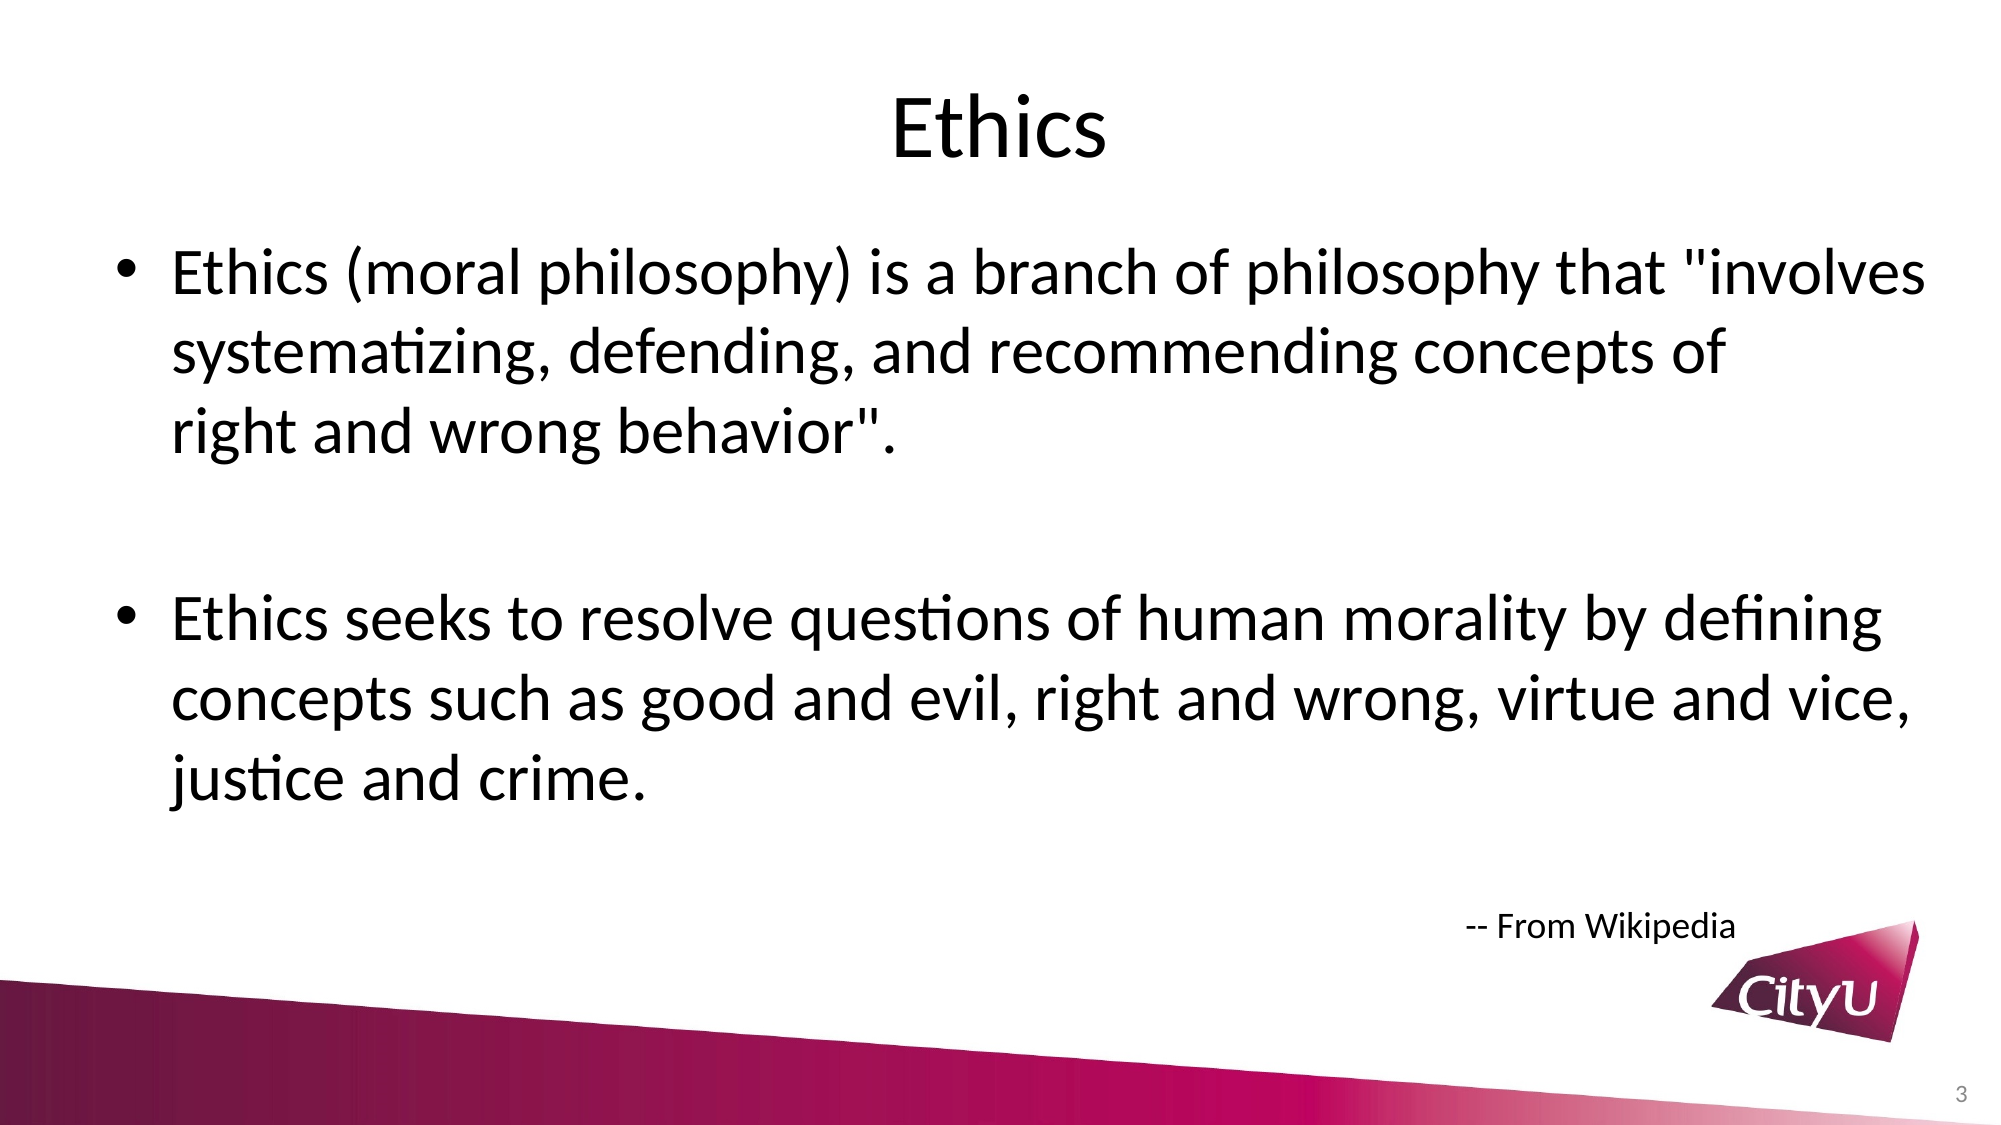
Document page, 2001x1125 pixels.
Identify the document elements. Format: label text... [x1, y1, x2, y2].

slide_number 3 [1767, 1070, 1983, 1115]
title Ethics [99, 45, 1900, 197]
text_box -- From Wikipedia [1450, 893, 1752, 953]
picture [0, 0, 2001, 1125]
list Ethics (moral philosophy) is a branch of philosophy that "involves systematizing, defending, and recommending concepts of right and wrong behavior". Ethics seeks to resolve questions of human morality by defining concepts such as good and evil, right and wrong, virtue and vice, justice and crime. [99, 219, 1957, 1047]
